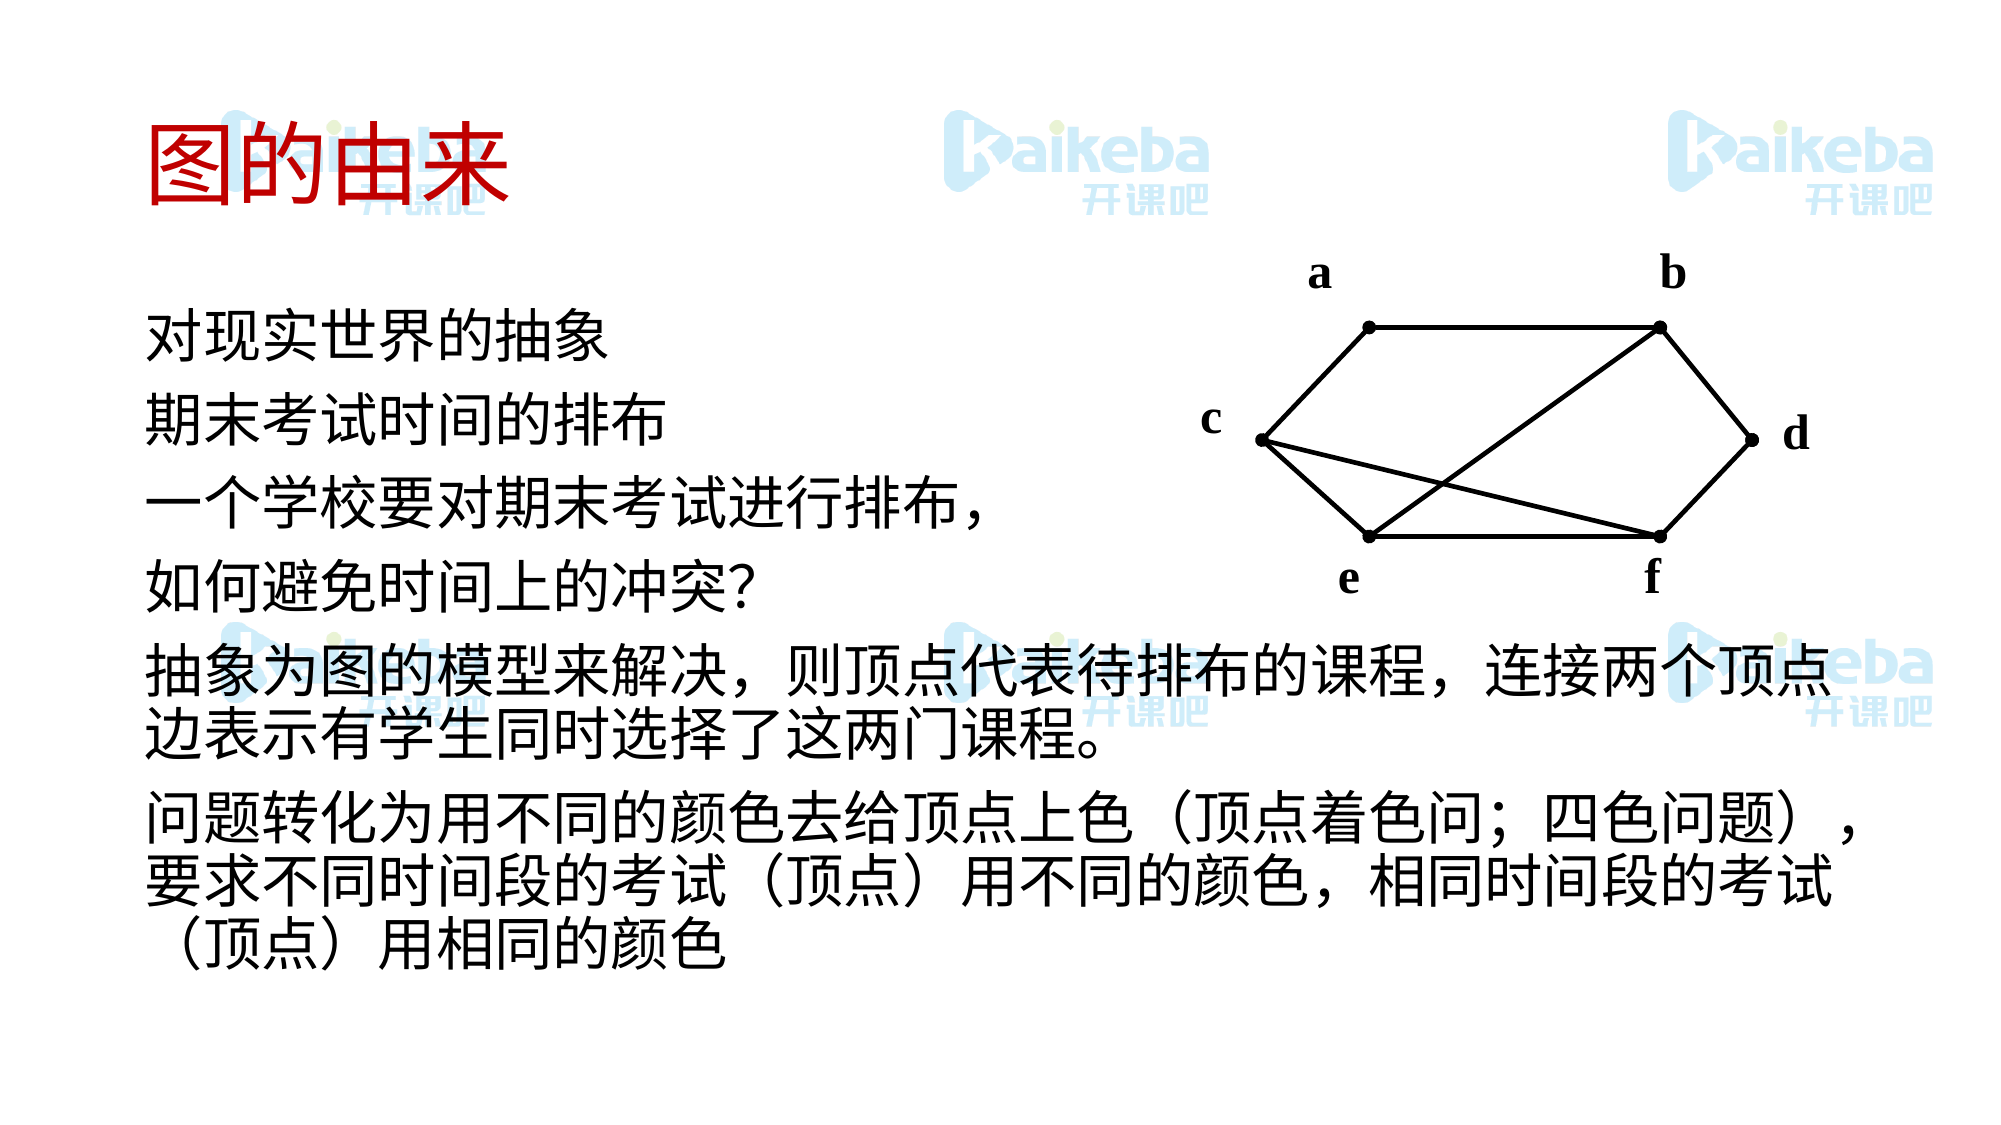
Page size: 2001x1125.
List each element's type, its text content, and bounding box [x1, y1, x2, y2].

list 对现实世界的抽象 期末考试时间的排布 一个学校要对期末考试进行排布， 如何避免时间上的冲突？ 抽象为图的模型来解决，则顶点代表待排布的课程，连接两个顶点边表示有学生同时选择了这两门课程。 问题转化为用不同的颜色去给顶点上色（顶点着色问；四色问题），要求不同时间段的考试（顶点）用不同的颜色，相同时间段的考试（顶点）用相同的颜色 [136, 298, 1863, 1014]
title 图的由来 [136, 59, 1863, 278]
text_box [1185, 230, 1863, 634]
